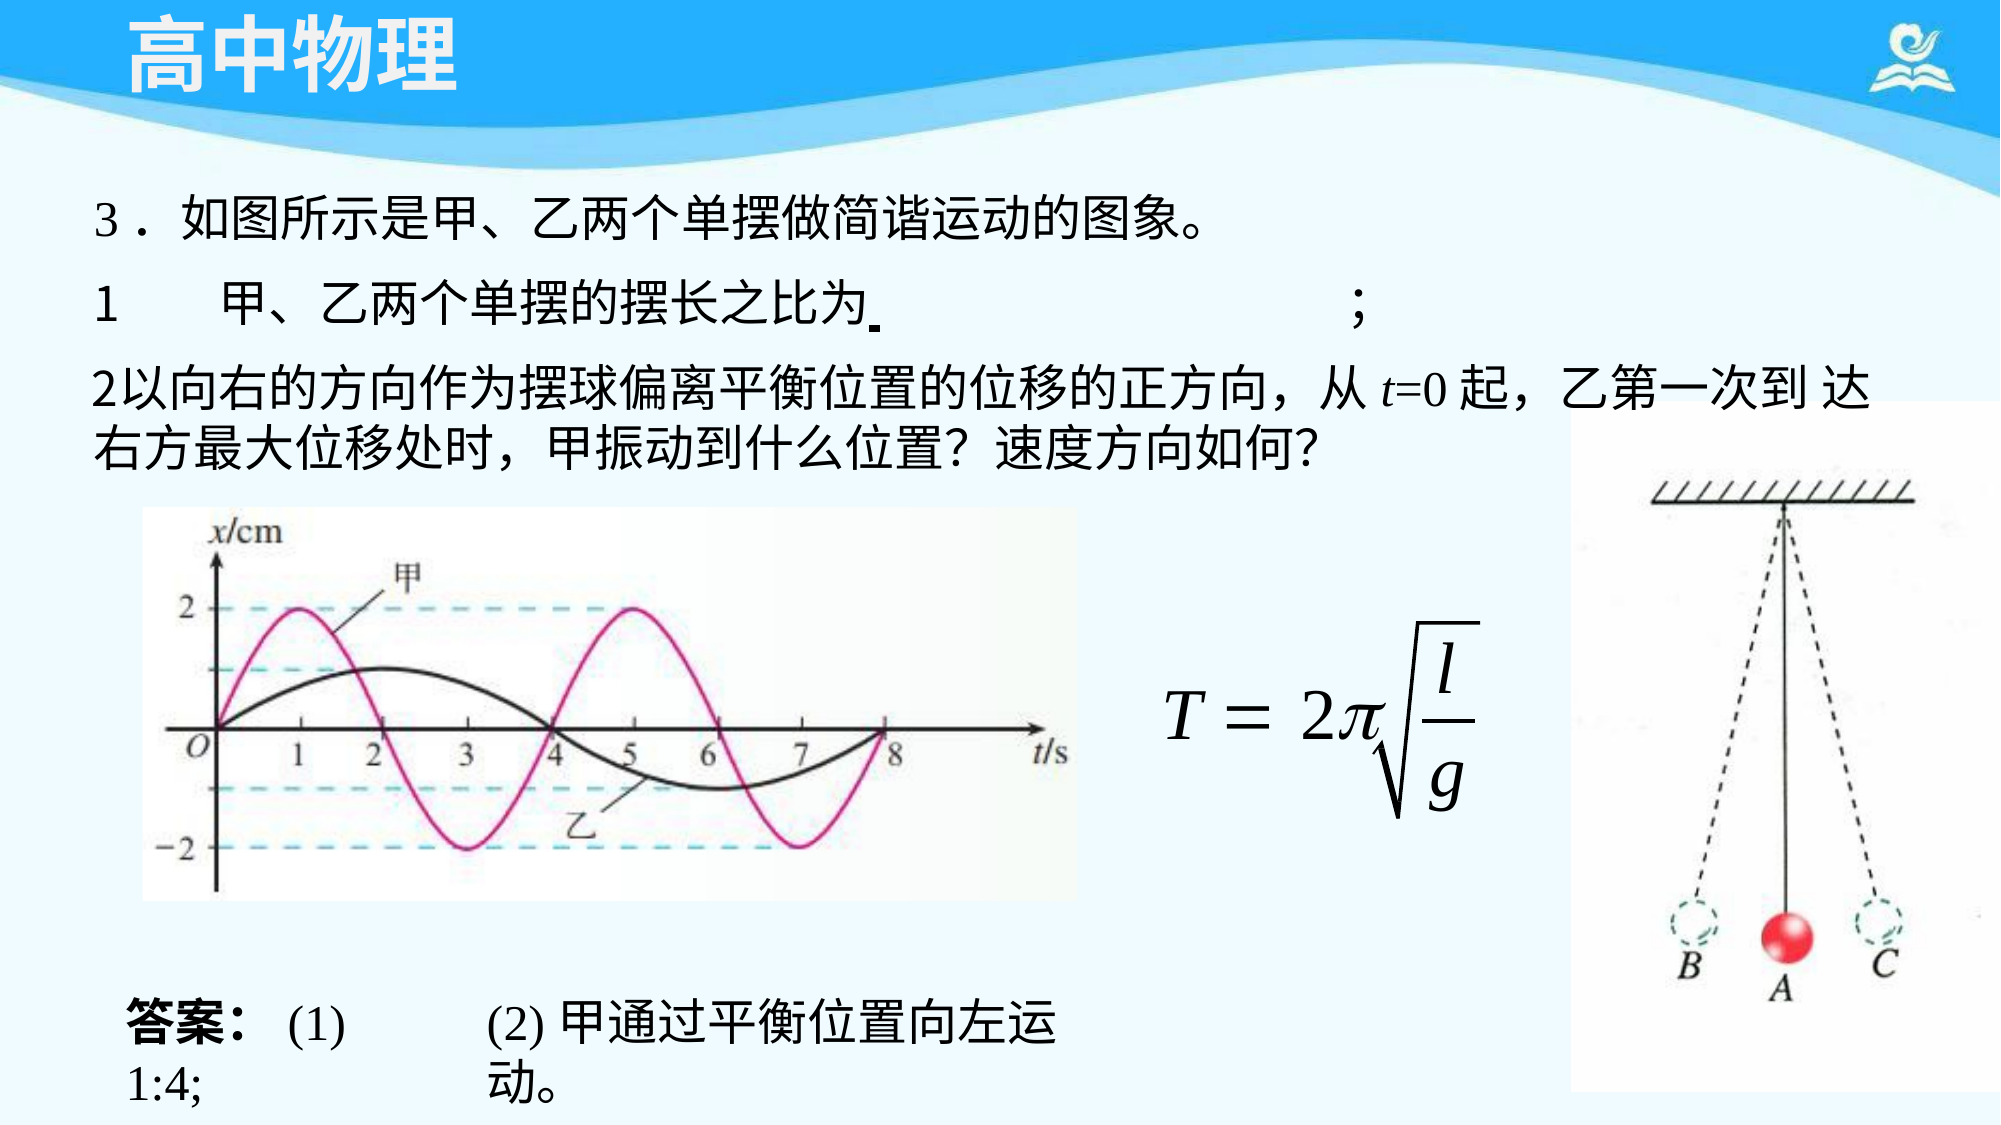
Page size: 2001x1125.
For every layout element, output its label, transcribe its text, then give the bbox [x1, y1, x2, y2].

picture [461, 0, 2000, 401]
picture [0, 0, 2000, 1125]
text_box l [1433, 617, 1459, 708]
text_box T  2 [1159, 660, 1386, 756]
title 高中物理 [123, 0, 461, 158]
text_box 答案：(1) 1:4; [123, 987, 439, 1110]
text_box 3．如图所示是甲、乙两个单摆做简谐运动的图象。 甲、乙两个单摆的摆长之比为 ； 以向右的方向作为摆球偏离平衡位置的位移的正方向，从t=0起，乙第一次到 达右方最大位移处时，甲振动到什么位置？速度方向如何？ [91, 158, 1889, 476]
text_box (2)甲通过平衡位置向左运动。 [484, 987, 1147, 1110]
text_box [1459, 621, 1481, 625]
text_box [1380, 621, 1433, 819]
text_box g [1427, 721, 1469, 812]
text_box [142, 507, 1078, 901]
text_box [1570, 401, 2000, 1092]
